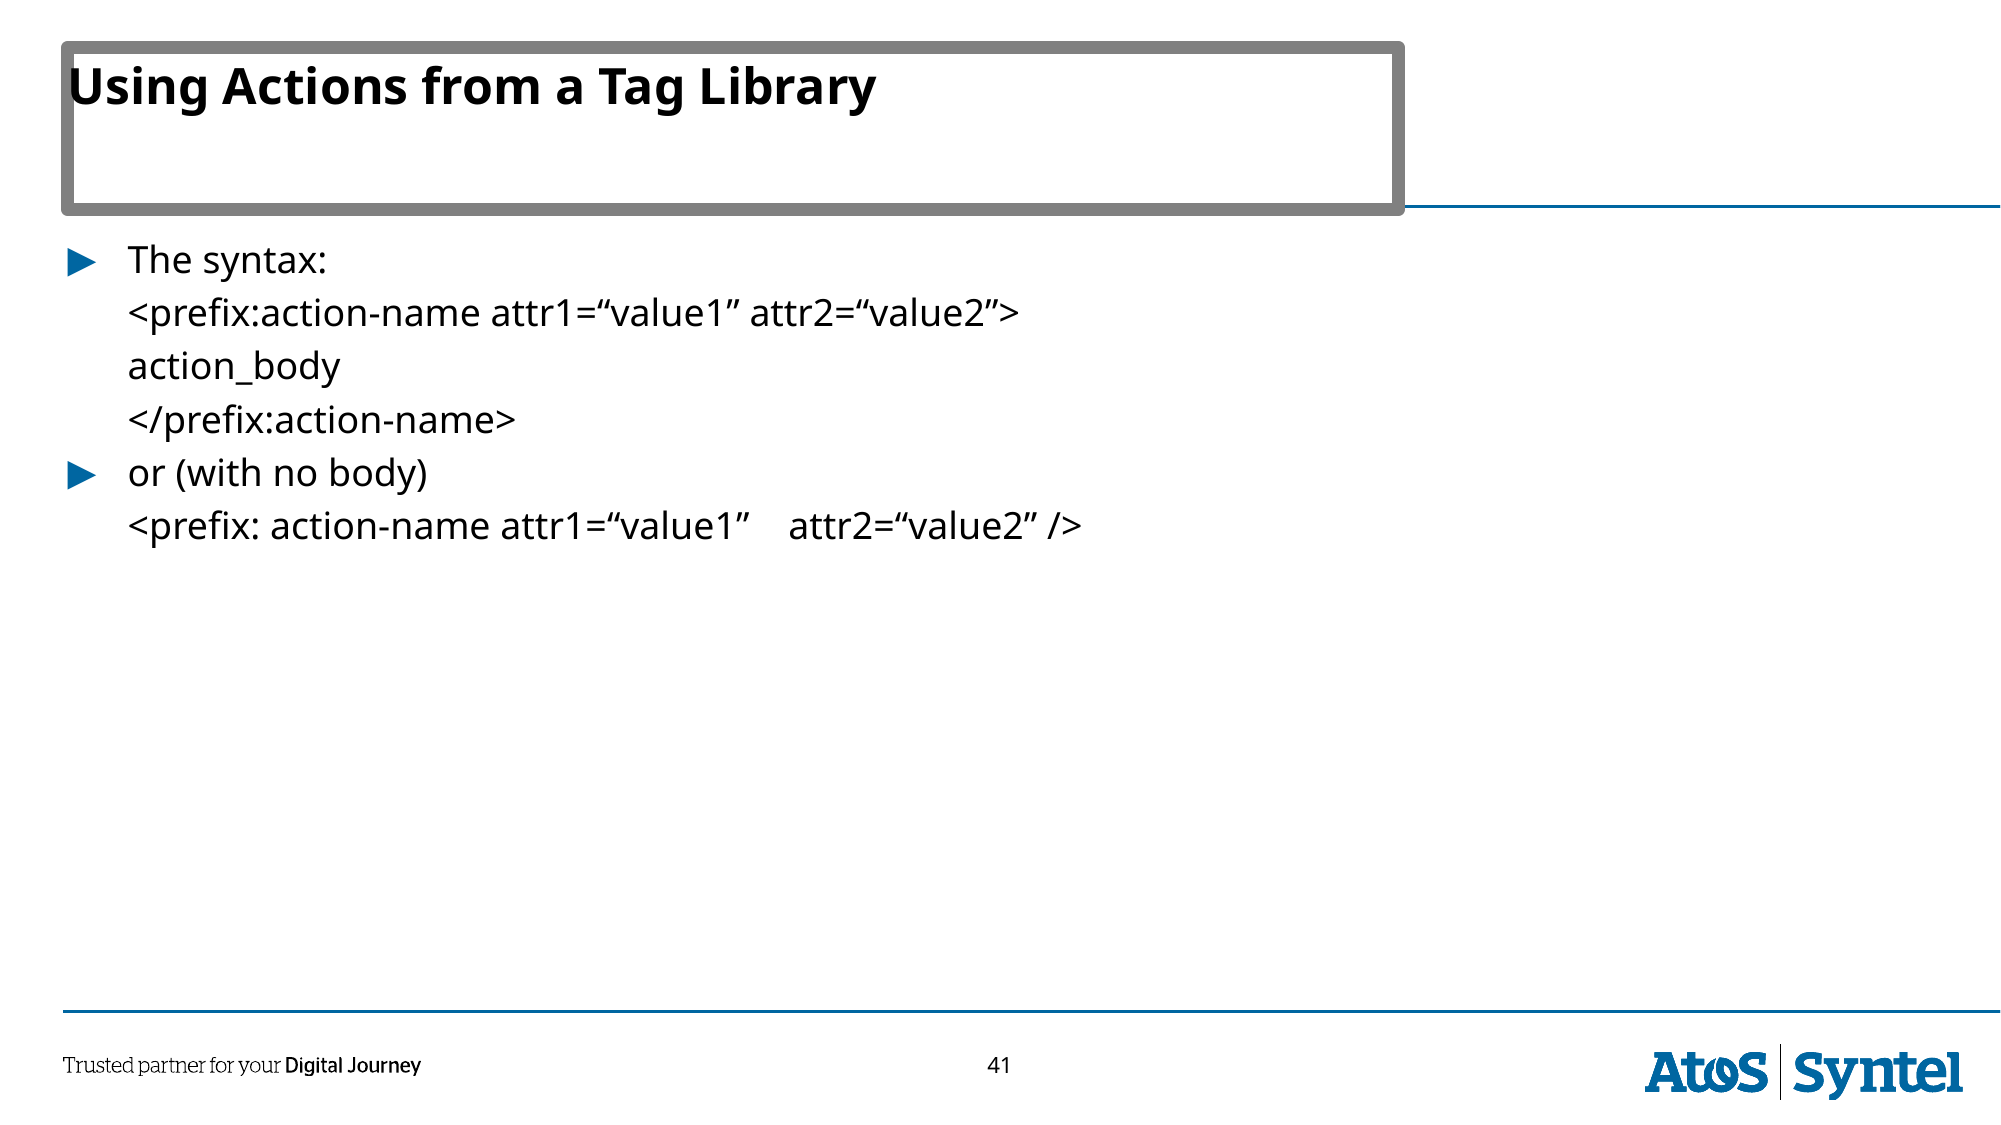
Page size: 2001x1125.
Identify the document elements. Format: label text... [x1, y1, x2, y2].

list The syntax: <prefix:action-name attr1=“value1” attr2=“value2”> action_body </prefix:action-name> or (with no body) <prefix: action-name attr1=“value1” attr2=“value2” /> [67, 231, 1468, 1082]
title Using Actions from a Tag Library [67, 47, 1399, 210]
